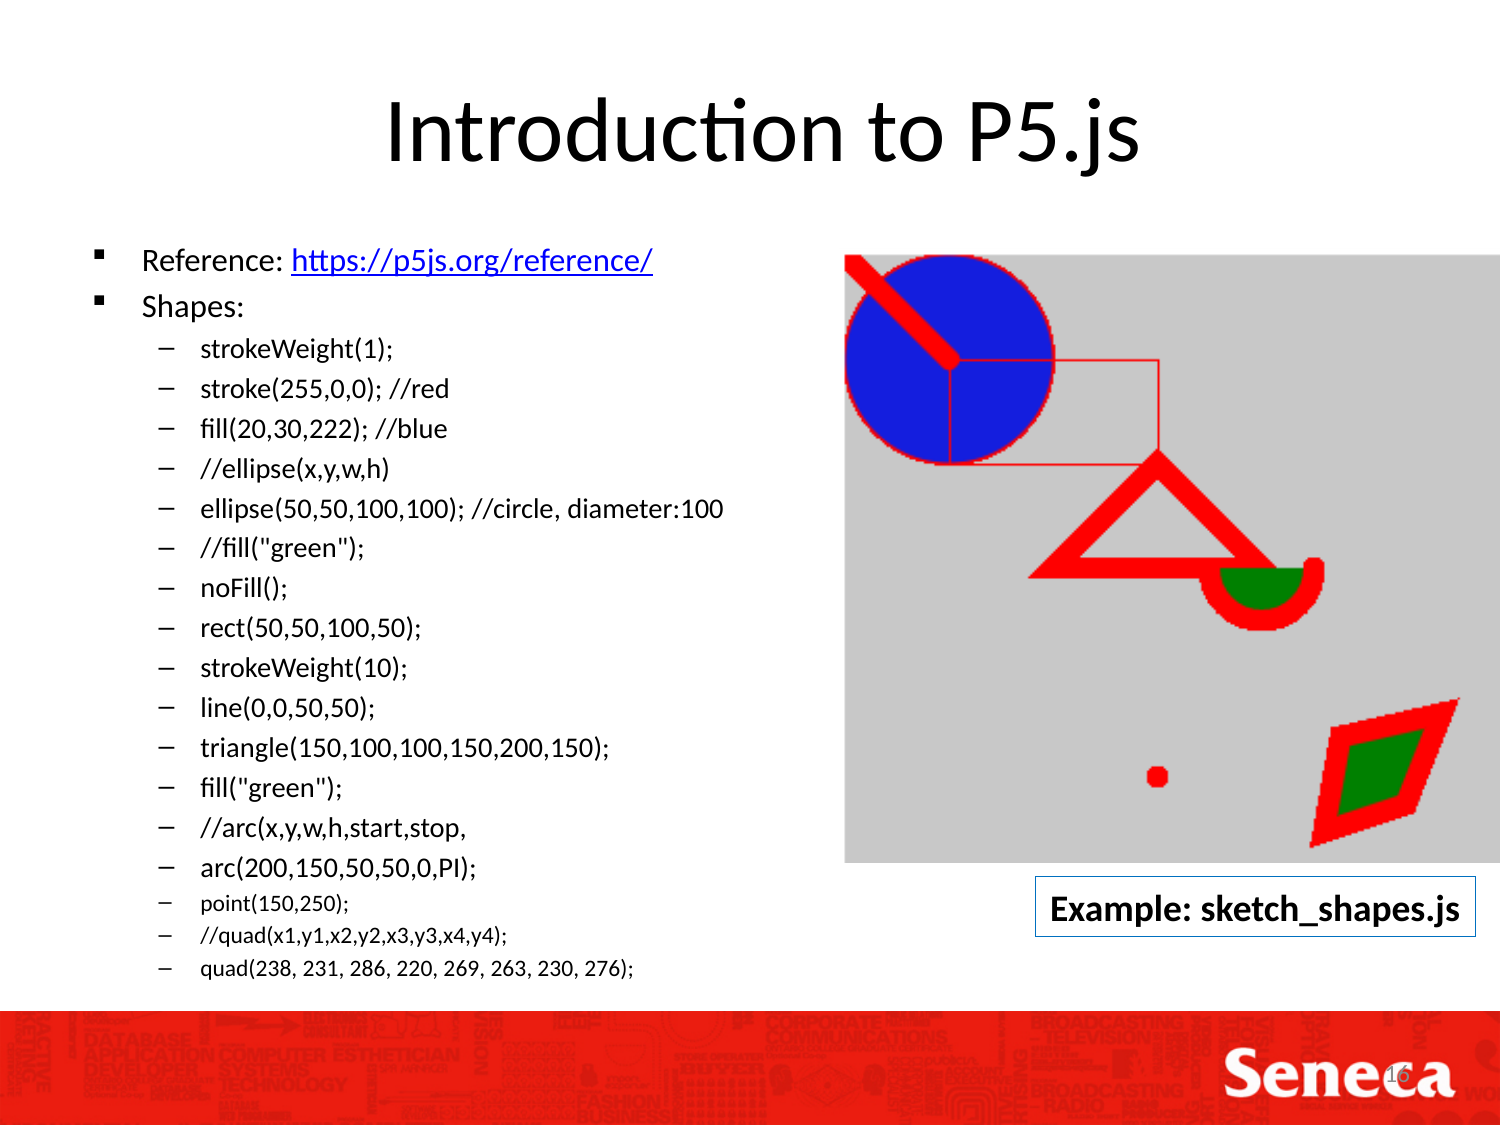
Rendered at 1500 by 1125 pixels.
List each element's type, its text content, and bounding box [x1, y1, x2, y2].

title Introduction to P5.js [88, 31, 1439, 219]
picture [839, 247, 1500, 863]
text_box Example: sketch_shapes.js [1035, 876, 1476, 937]
slide_number 16 [1074, 1042, 1425, 1103]
list Reference: https://p5js.org/reference/ Shapes: strokeWeight(1); stroke(255,0,0); //red fill(20,30,222); //blue //ellipse(x,y,w,h) ellipse(50,50,100,100); //circle, diameter:100 //fill("green"); noFill(); rect(50,50,100,50); strokeWeight(10); line(0,0,50,50); triangle(150,100,100,150,200,150); fill("green"); //arc(x,y,w,h,start,stop, arc(200,150,50,50,0,PI); point(150,250); //quad(x1,y1,x2,y2,x3,y3,x4,y4); quad(238, 231, 286, 220, 269, 263, 230, 276); [76, 231, 940, 1000]
picture [0, 1011, 1500, 1125]
